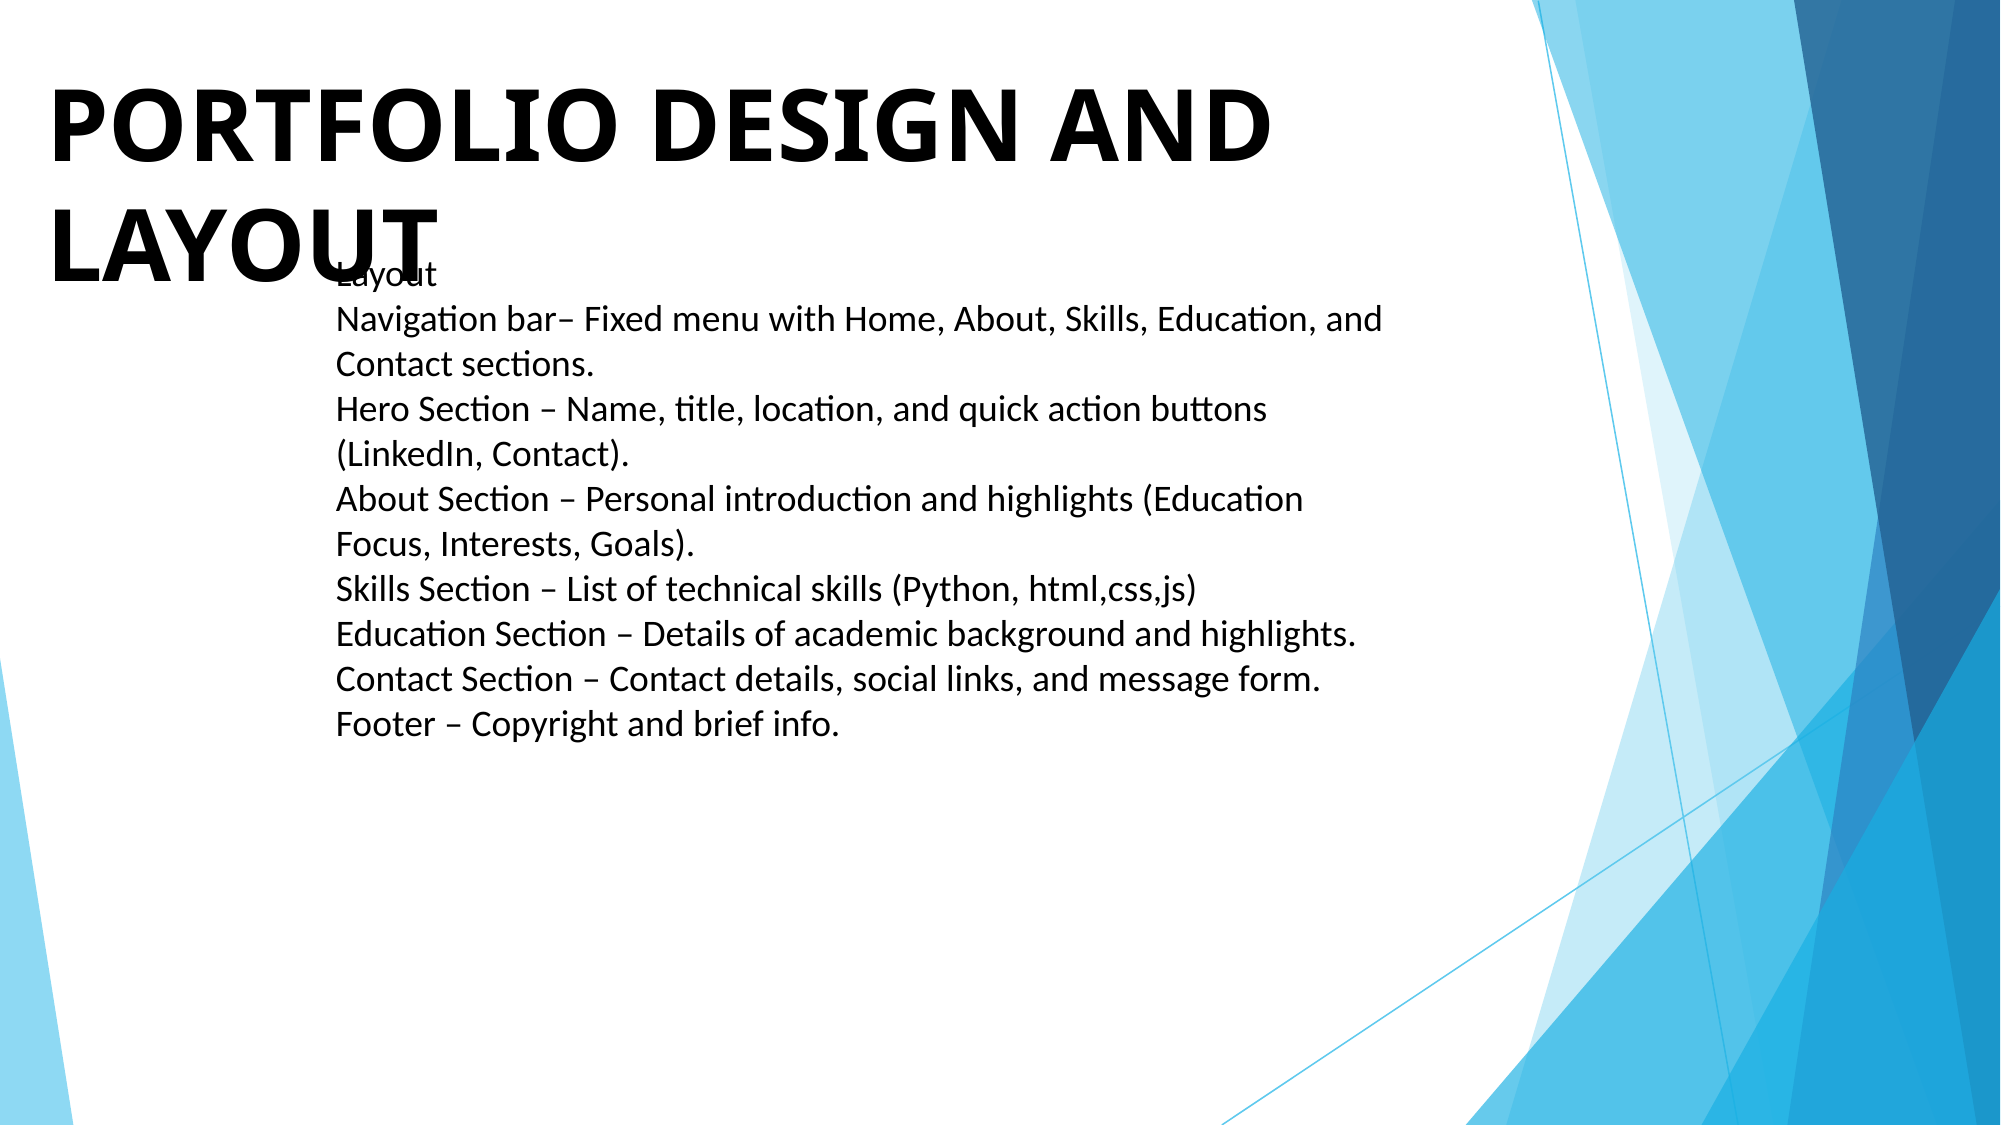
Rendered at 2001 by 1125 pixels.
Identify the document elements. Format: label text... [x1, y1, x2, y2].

list Layout Navigation bar– Fixed menu with Home, About, Skills, Education, and Contact sections. Hero Section – Name, title, location, and quick action buttons (LinkedIn, Contact). About Section – Personal introduction and highlights (Education Focus, Interests, Goals). Skills Section – List of technical skills (Python, html,css,js) Education Section – Details of academic background and highlights. Contact Section – Contact details, social links, and message form. Footer – Copyright and brief info. [335, 203, 2000, 749]
title PORTFOLIO DESIGN AND LAYOUT [46, 61, 1598, 218]
